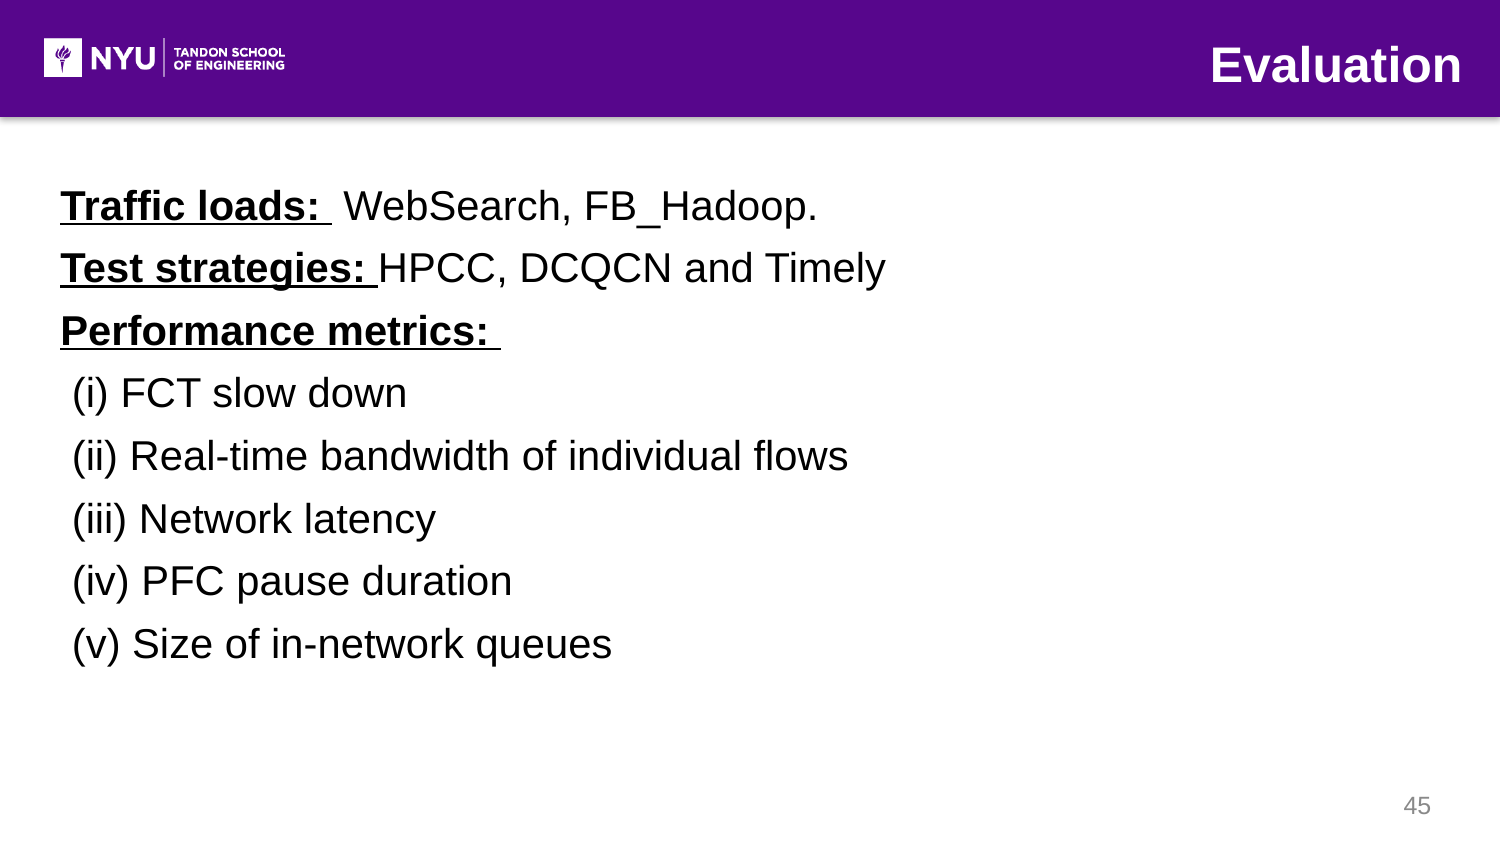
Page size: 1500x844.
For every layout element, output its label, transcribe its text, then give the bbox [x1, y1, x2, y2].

list Traffic loads: WebSearch, FB_Hadoop. Test strategies: HPCC, DCQCN and Timely Performance metrics: (i) FCT slow down (ii) Real-time bandwidth of individual flows (iii) Network latency (iv) PFC pause duration (v) Size of in-network queues [60, 178, 1447, 774]
slide_number 45 [1096, 782, 1447, 828]
list Evaluation [337, 25, 1463, 101]
picture [44, 38, 285, 77]
